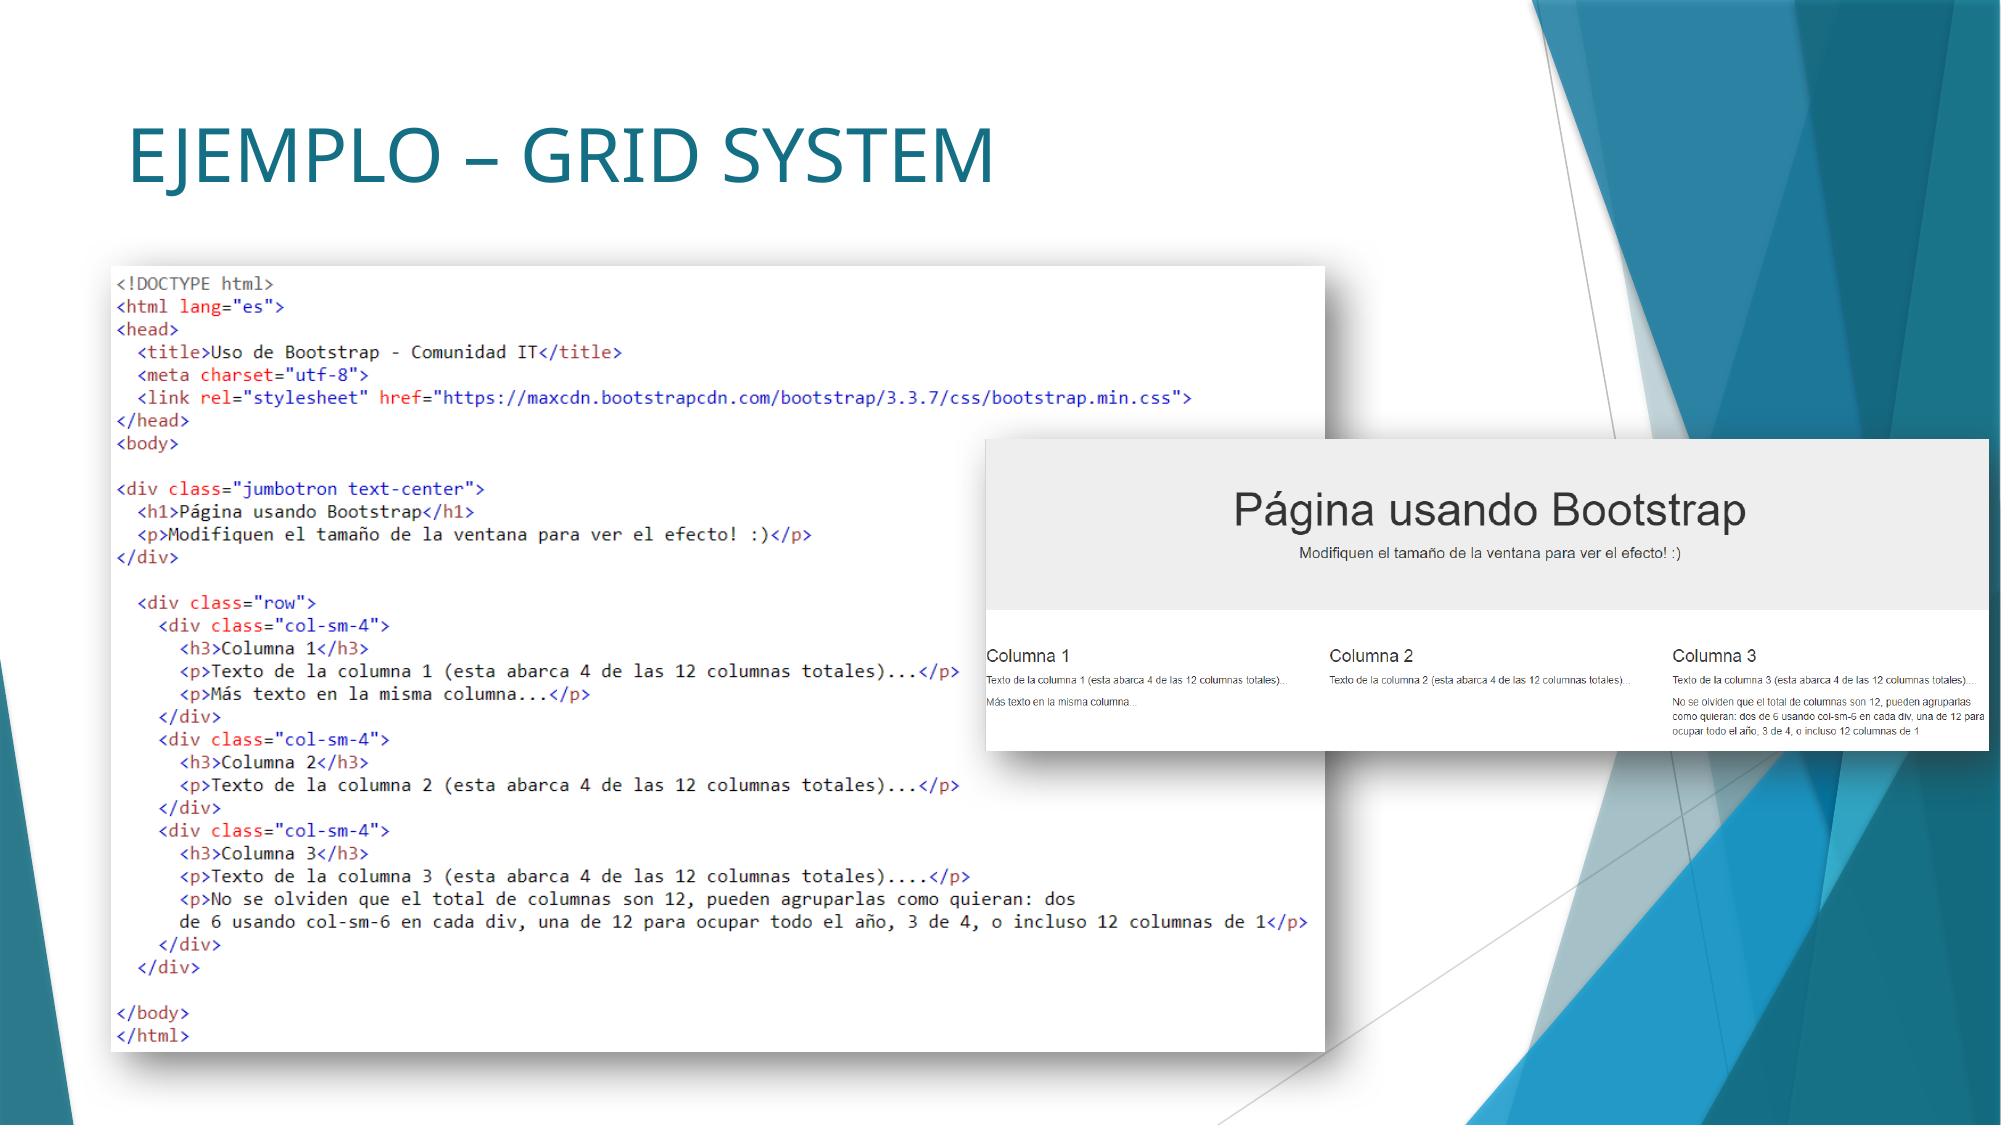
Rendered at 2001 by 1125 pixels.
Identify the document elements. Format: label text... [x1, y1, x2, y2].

picture [110, 266, 1990, 1053]
title EJEMPLO – GRID SYSTEM [111, 99, 1522, 317]
